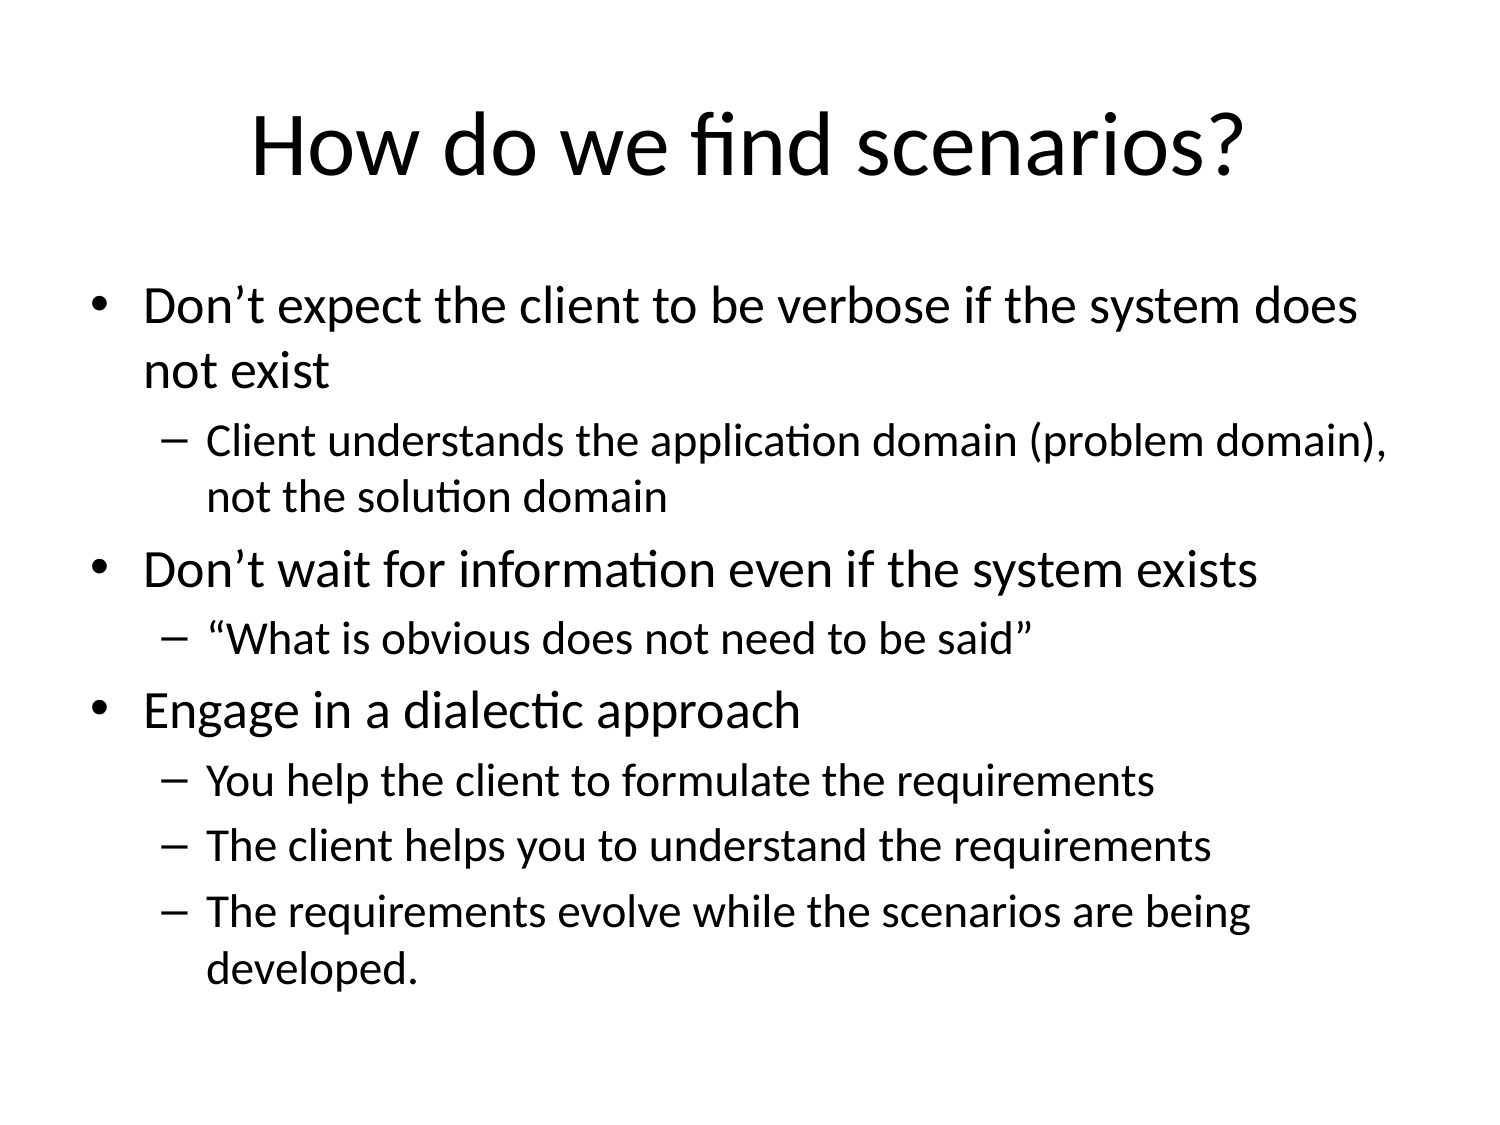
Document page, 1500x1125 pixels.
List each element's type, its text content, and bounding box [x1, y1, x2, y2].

list Don’t expect the client to be verbose if the system does not exist Client understands the application domain (problem domain), not the solution domain Don’t wait for information even if the system exists “What is obvious does not need to be said” Engage in a dialectic approach You help the client to formulate the requirements The client helps you to understand the requirements The requirements evolve while the scenarios are being developed. [75, 262, 1425, 1005]
title How do we find scenarios? [75, 45, 1425, 233]
